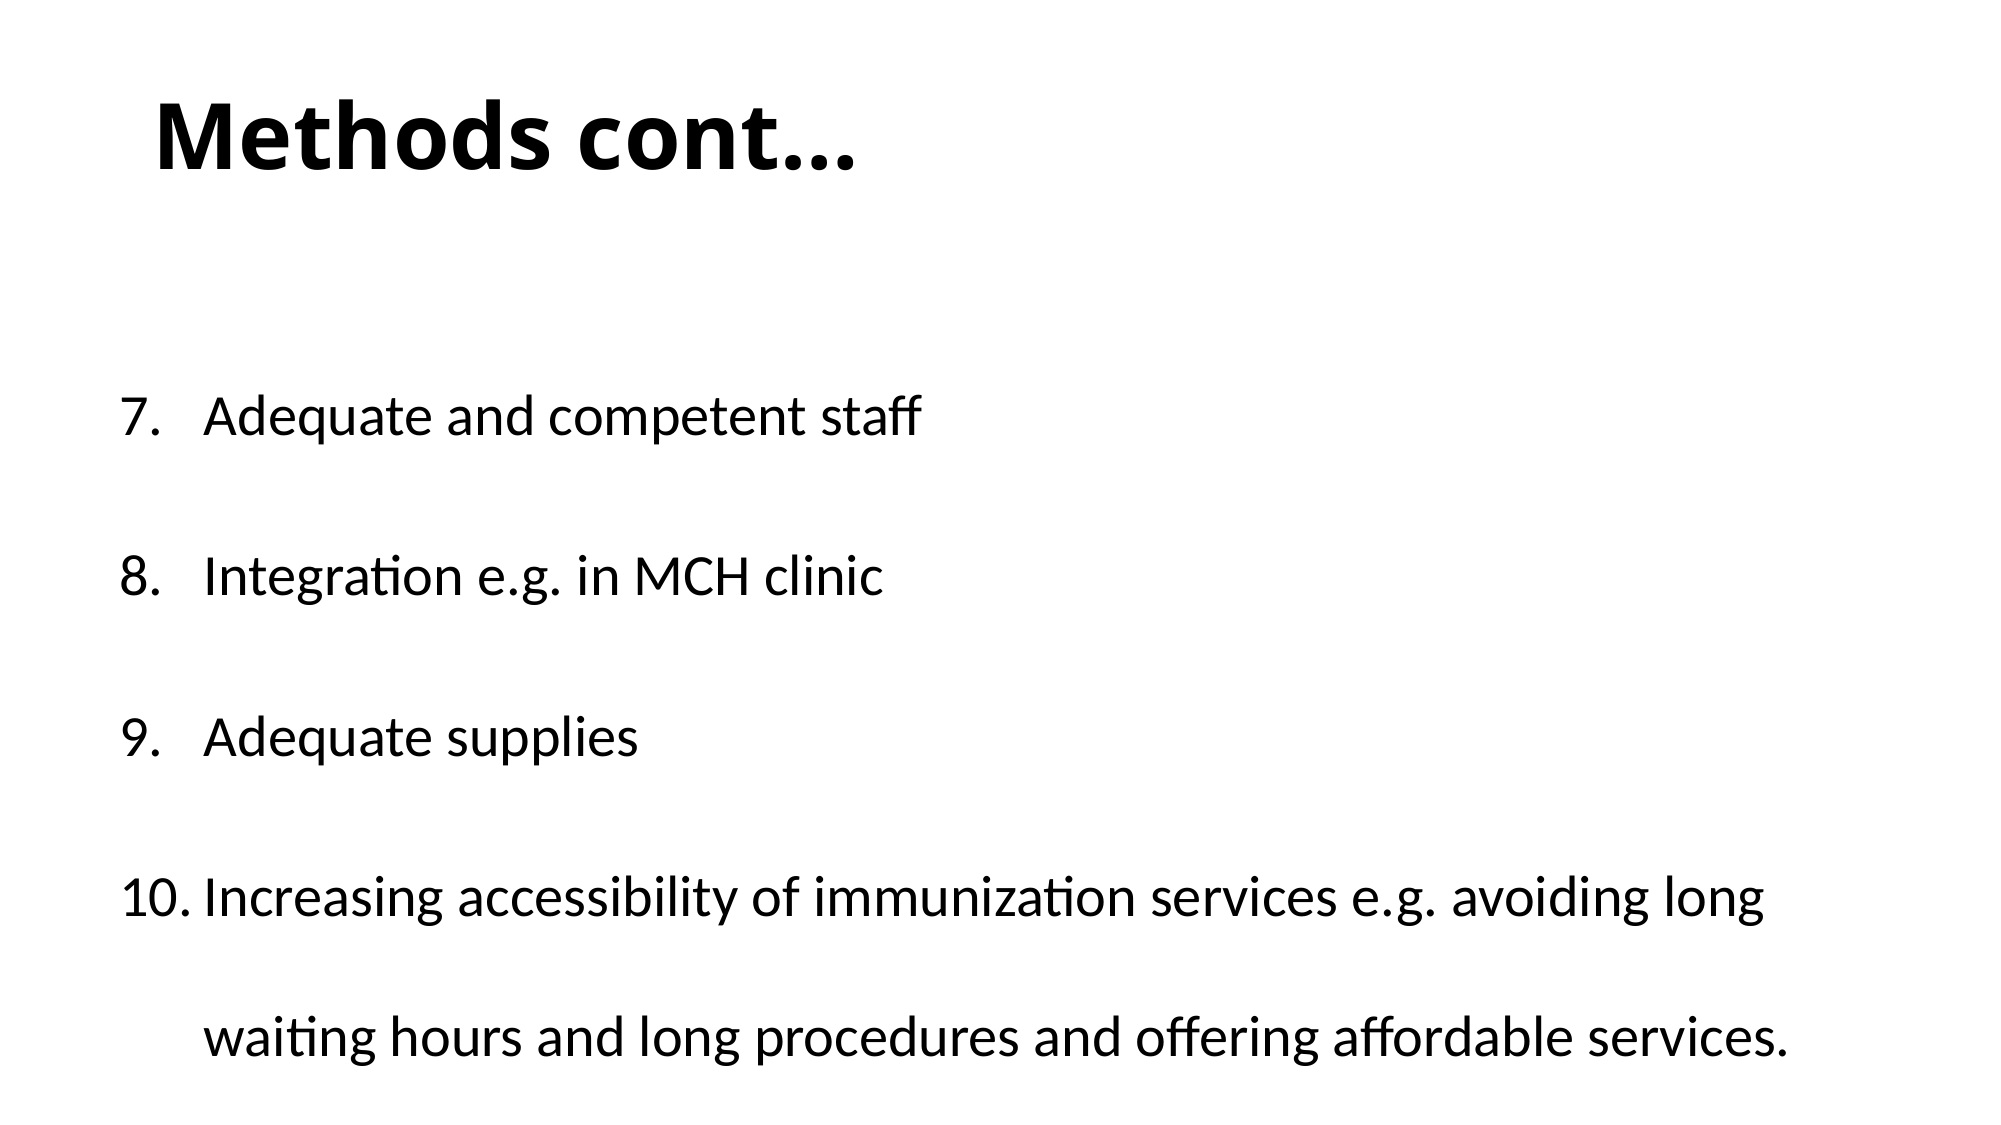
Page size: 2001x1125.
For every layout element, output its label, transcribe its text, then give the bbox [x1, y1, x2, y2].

title Methods cont… [137, 59, 1863, 220]
list Adequate and competent staff Integration e.g. in MCH clinic Adequate supplies Increasing accessibility of immunization services e.g. avoiding long waiting hours and long procedures and offering affordable services. [104, 299, 1863, 1091]
